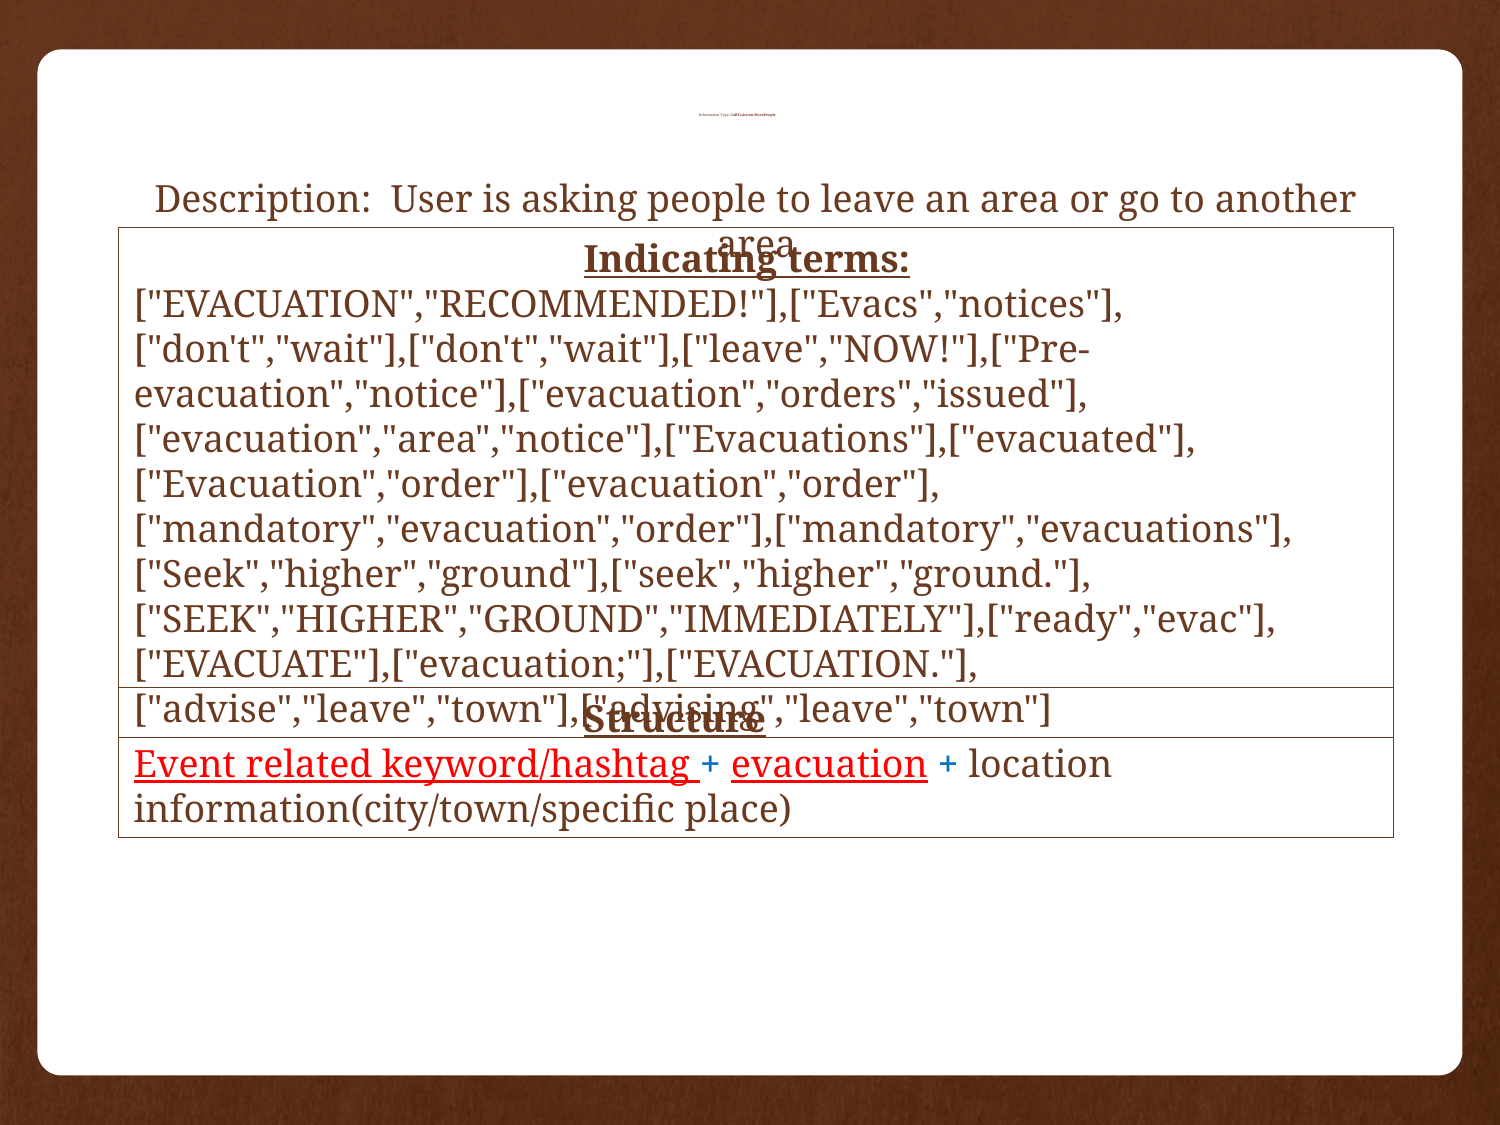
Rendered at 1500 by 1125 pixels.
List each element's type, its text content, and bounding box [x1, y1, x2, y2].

title Information Type: CallToAction-MovePeople [249, 50, 1225, 125]
text_box Description: User is asking people to leave an area or go to another area [137, 167, 1375, 227]
text_box Structure Event related keyword/hashtag + evacuation + location information(city/town/specific place) [118, 687, 1394, 838]
text_box Indicating terms: ["EVACUATION","RECOMMENDED!"],["Evacs","notices"],["don't","wait"],["don't","wait"],["leave","NOW!"],["Pre-evacuation","notice"],["evacuation","orders","issued"],["evacuation","area","notice"],["Evacuations"],["evacuated"],["Evacuation","order"],["evacuation","order"],["mandatory","evacuation","order"],["mandatory","evacuations"],["Seek","higher","ground"],["seek","higher","ground."],["SEEK","HIGHER","GROUND","IMMEDIATELY"],["ready","evac"],["EVACUATE"],["evacuation;"],["EVACUATION."],["advise","leave","town"],["advising","leave","town"] [118, 227, 1394, 687]
